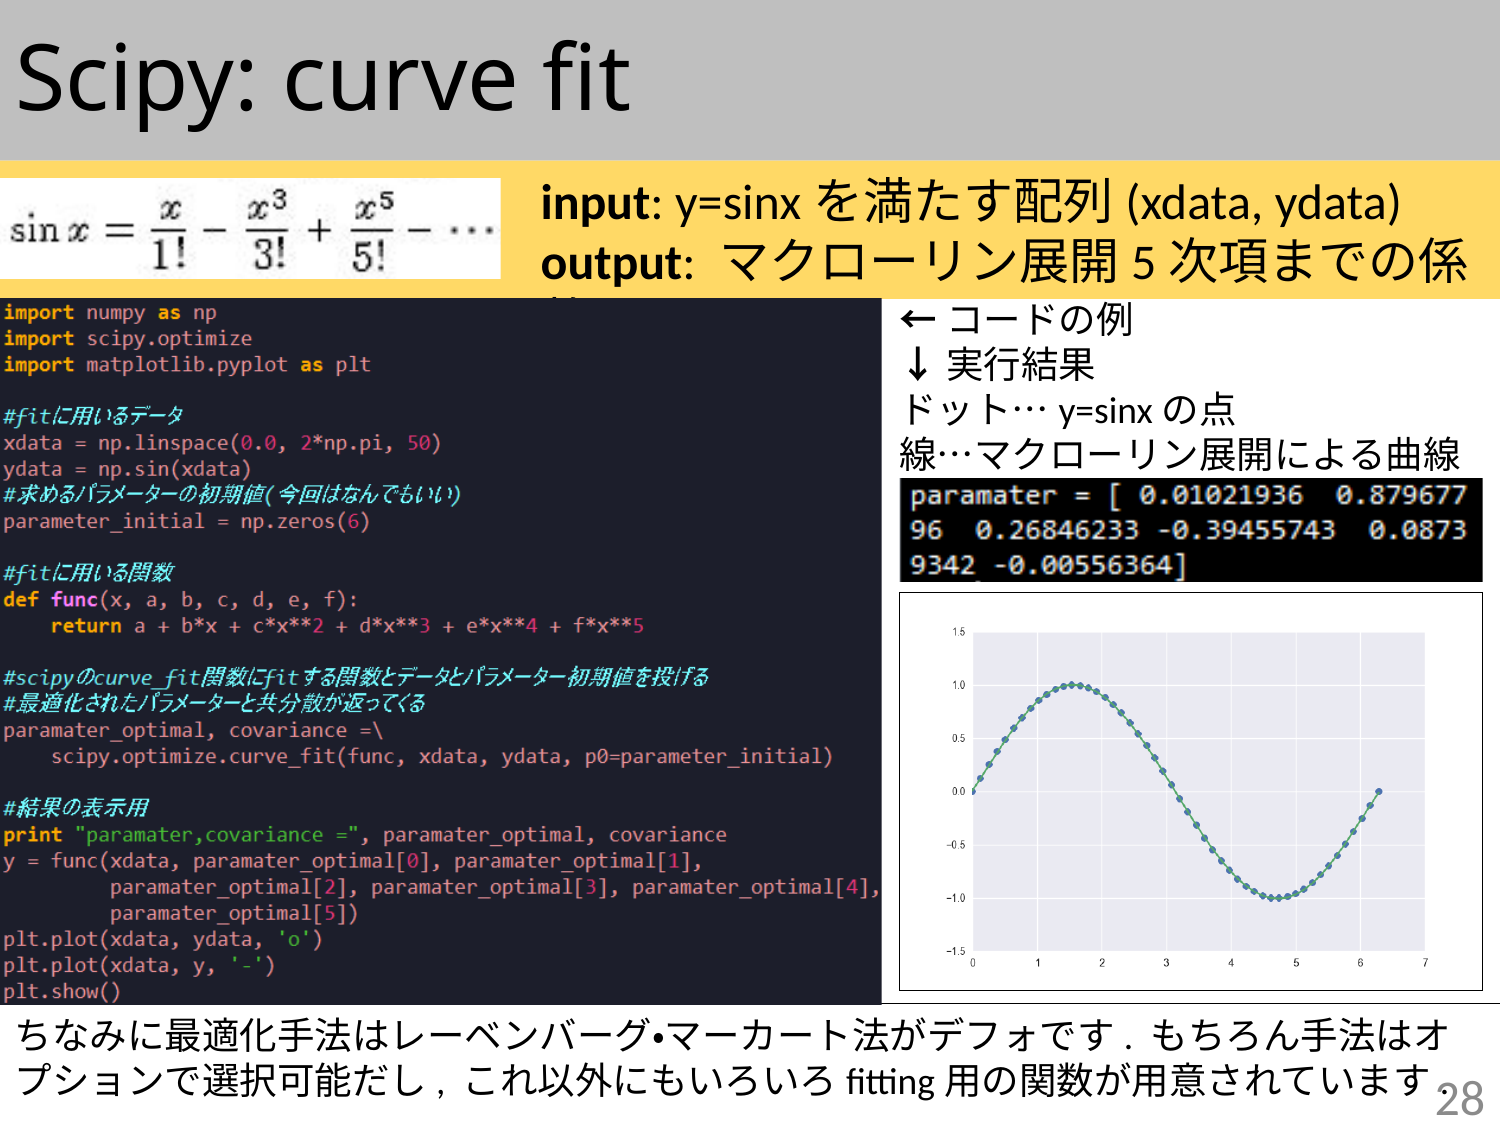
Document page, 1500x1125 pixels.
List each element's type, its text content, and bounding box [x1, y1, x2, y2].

picture [899, 478, 1483, 582]
text_box input: y=sinxを満たす配列(xdata, ydata) output: マクローリン展開5次項までの係数 [525, 162, 1500, 358]
picture [0, 298, 882, 1005]
slide_number 28 [1162, 1110, 1500, 1125]
text_box [0, 161, 1500, 298]
picture [0, 178, 501, 279]
picture [899, 591, 1483, 991]
text_box ちなみに最適化手法はレーベンバーグ・マーカート法がデフォです. もちろん手法はオプションで選択可能だし, これ以外にもいろいろfitting用の関数が用意されています. [0, 1004, 1500, 1110]
text_box ←コードの例 ↓実行結果 ドット…y=sinxの点 線…マクローリン展開による曲線 [884, 288, 1500, 484]
title Scipy: curve fit [0, 0, 1500, 161]
